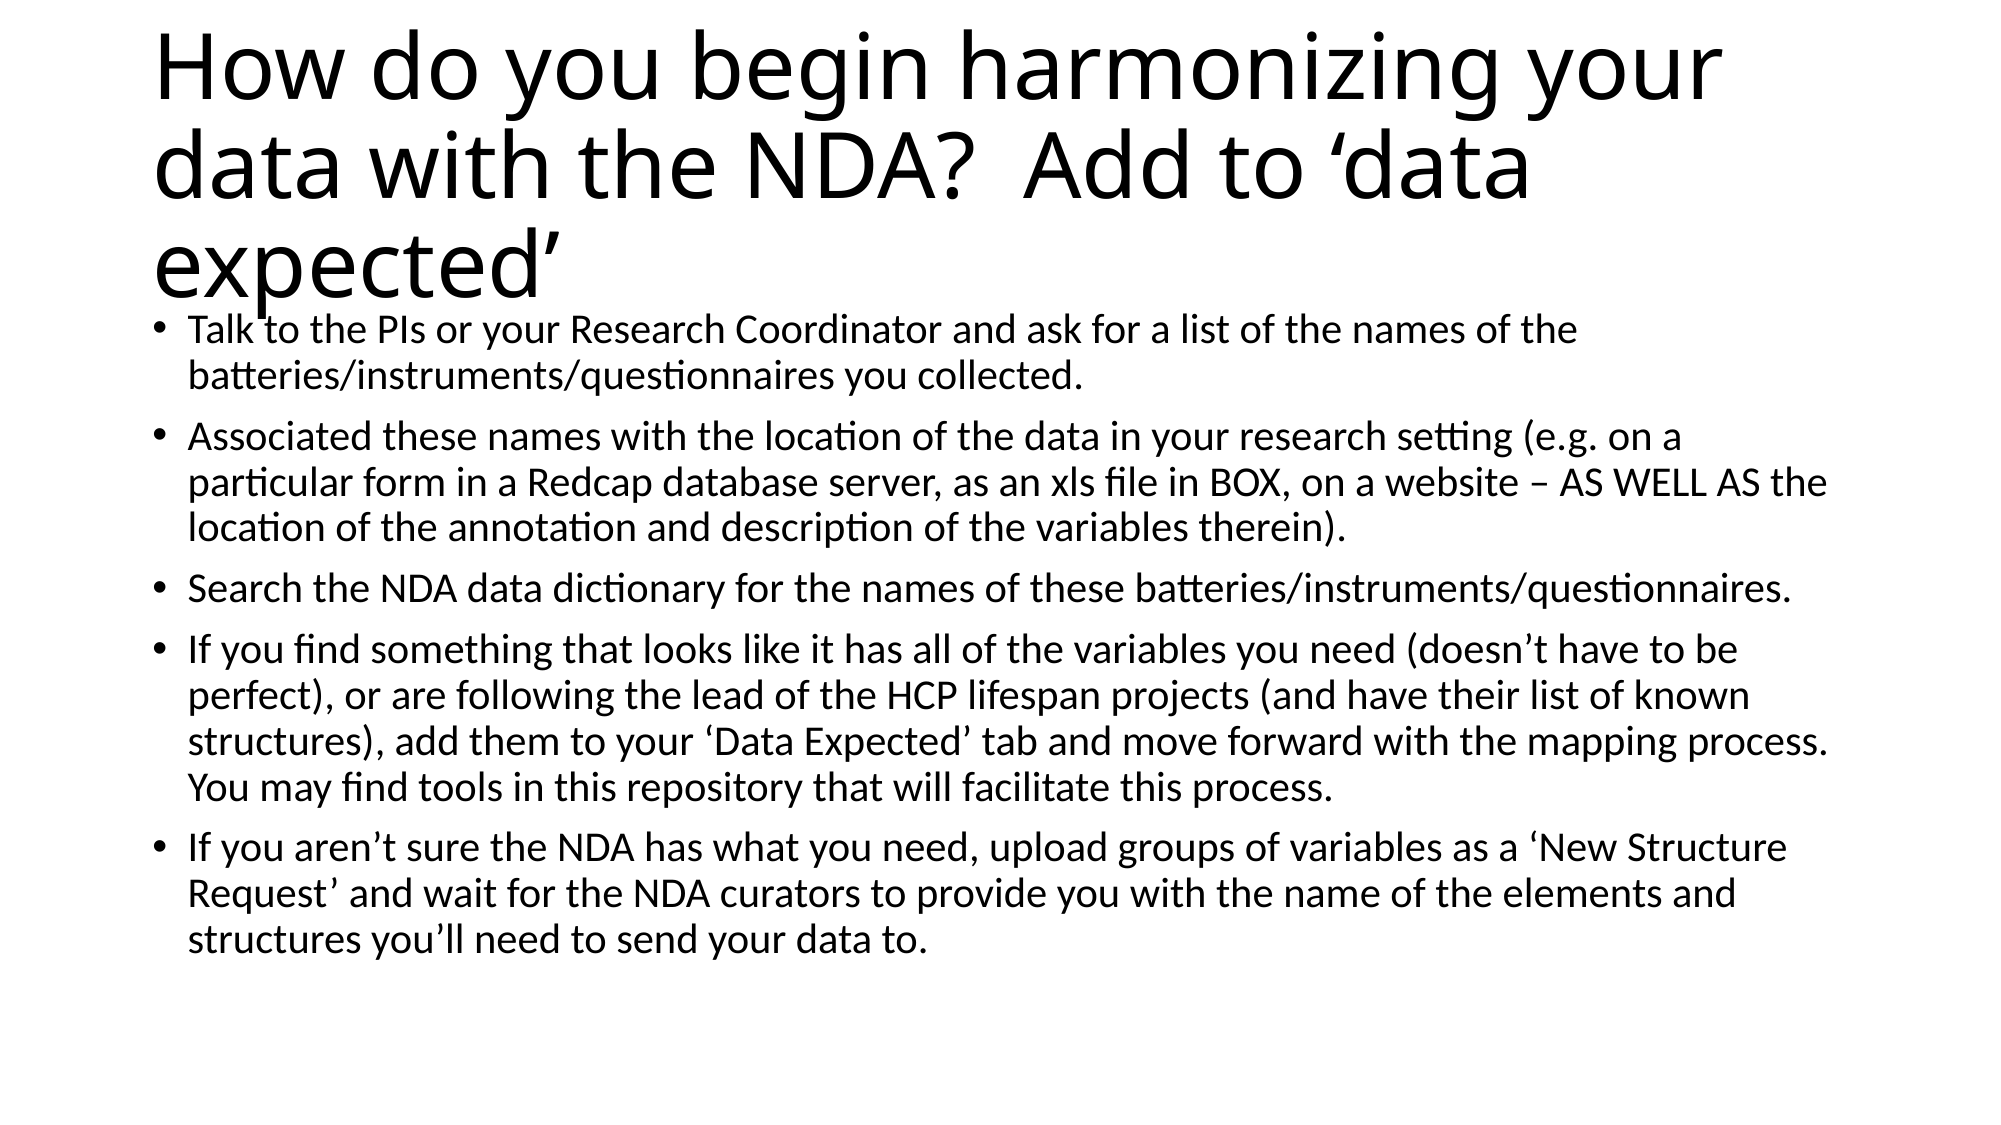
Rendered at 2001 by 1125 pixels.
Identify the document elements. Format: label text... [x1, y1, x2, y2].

list Talk to the PIs or your Research Coordinator and ask for a list of the names of the batteries/instruments/questionnaires you collected. Associated these names with the location of the data in your research setting (e.g. on a particular form in a Redcap database server, as an xls file in BOX, on a website – AS WELL AS the location of the annotation and description of the variables therein). Search the NDA data dictionary for the names of these batteries/instruments/questionnaires. If you find something that looks like it has all of the variables you need (doesn’t have to be perfect), or are following the lead of the HCP lifespan projects (and have their list of known structures), add them to your ‘Data Expected’ tab and move forward with the mapping process. You may find tools in this repository that will facilitate this process. If you aren’t sure the NDA has what you need, upload groups of variables as a ‘New Structure Request’ and wait for the NDA curators to provide you with the name of the elements and structures you’ll need to send your data to. [137, 299, 1863, 1014]
title How do you begin harmonizing your data with the NDA? Add to ‘data expected’ [137, 59, 1863, 278]
